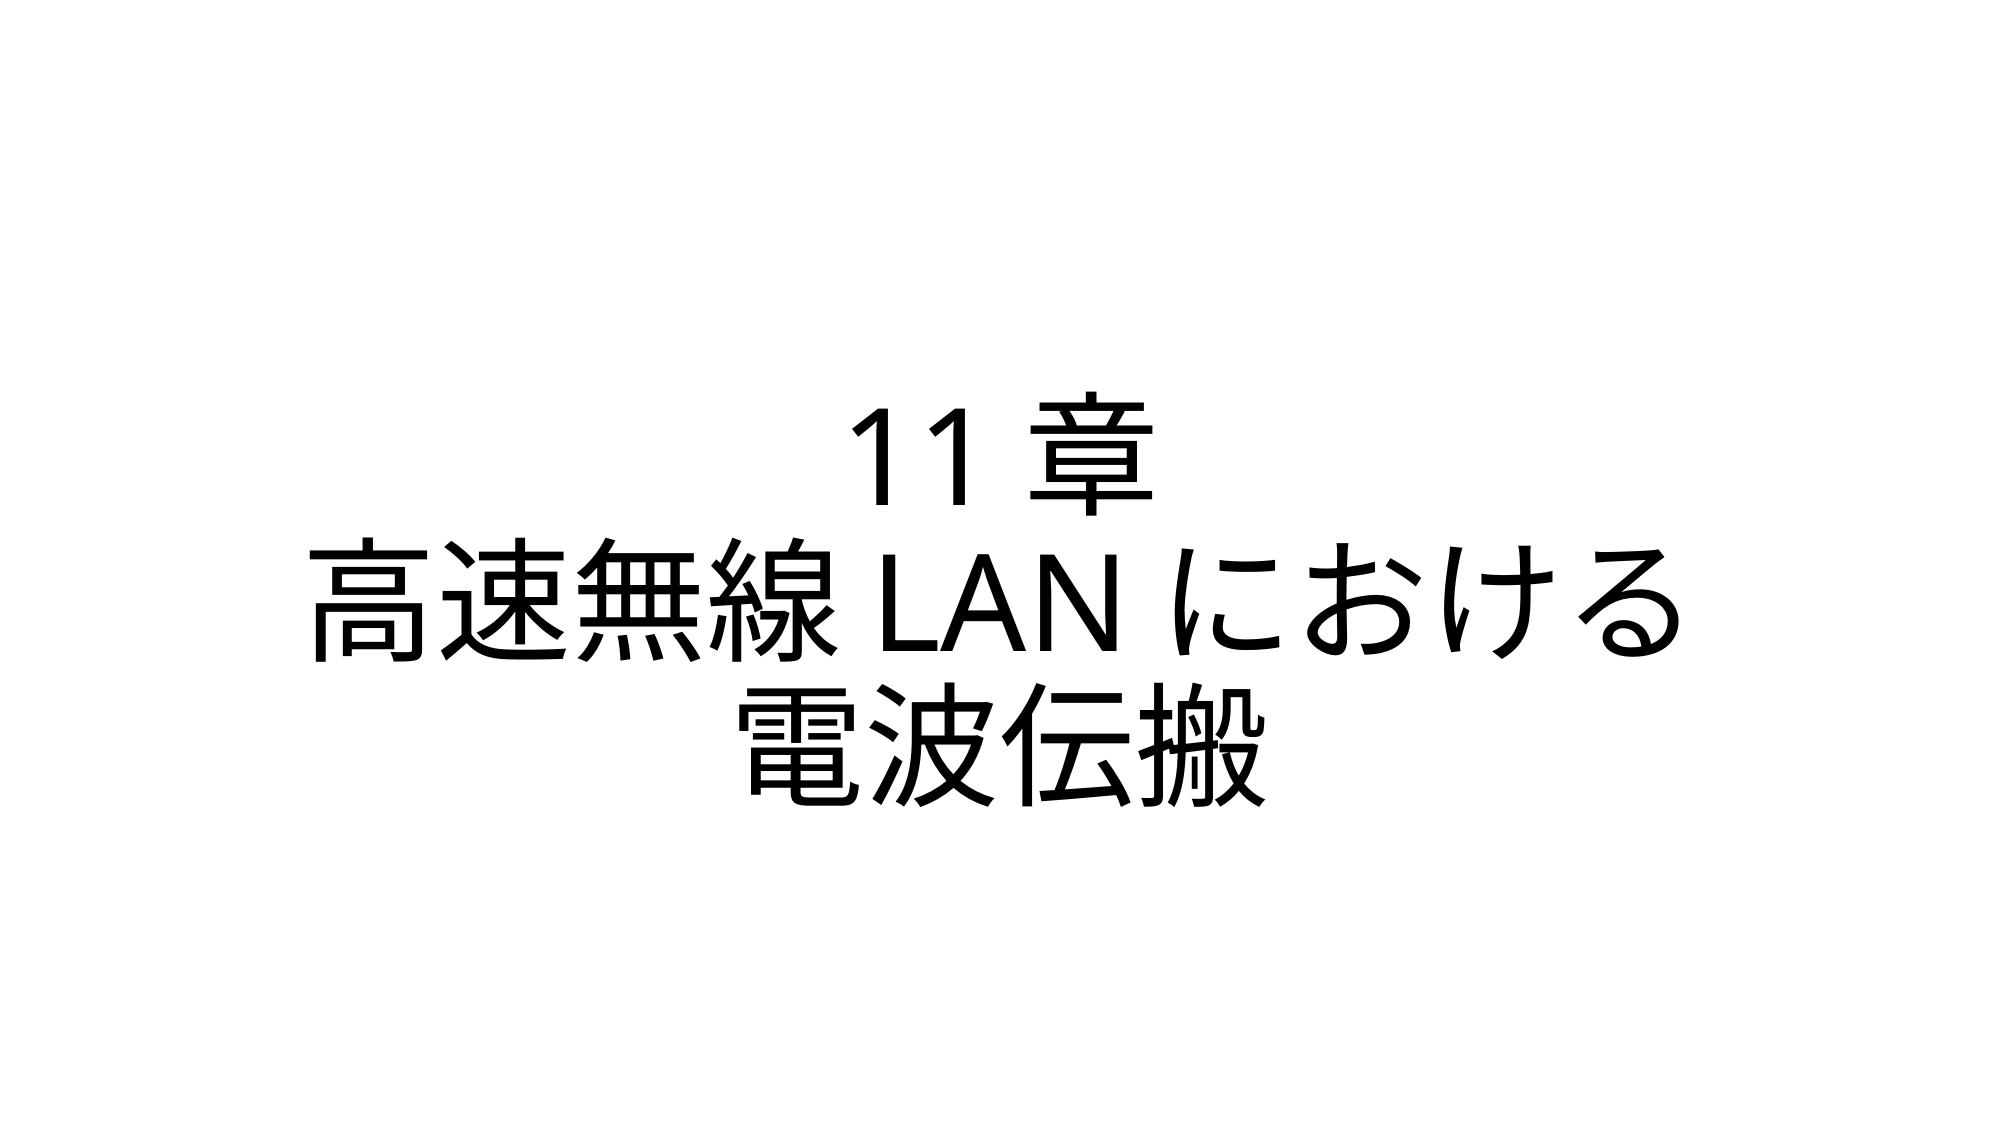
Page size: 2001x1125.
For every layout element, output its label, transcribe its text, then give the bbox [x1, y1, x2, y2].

title 11章 高速無線LANにおける 電波伝搬 [279, 291, 1721, 834]
